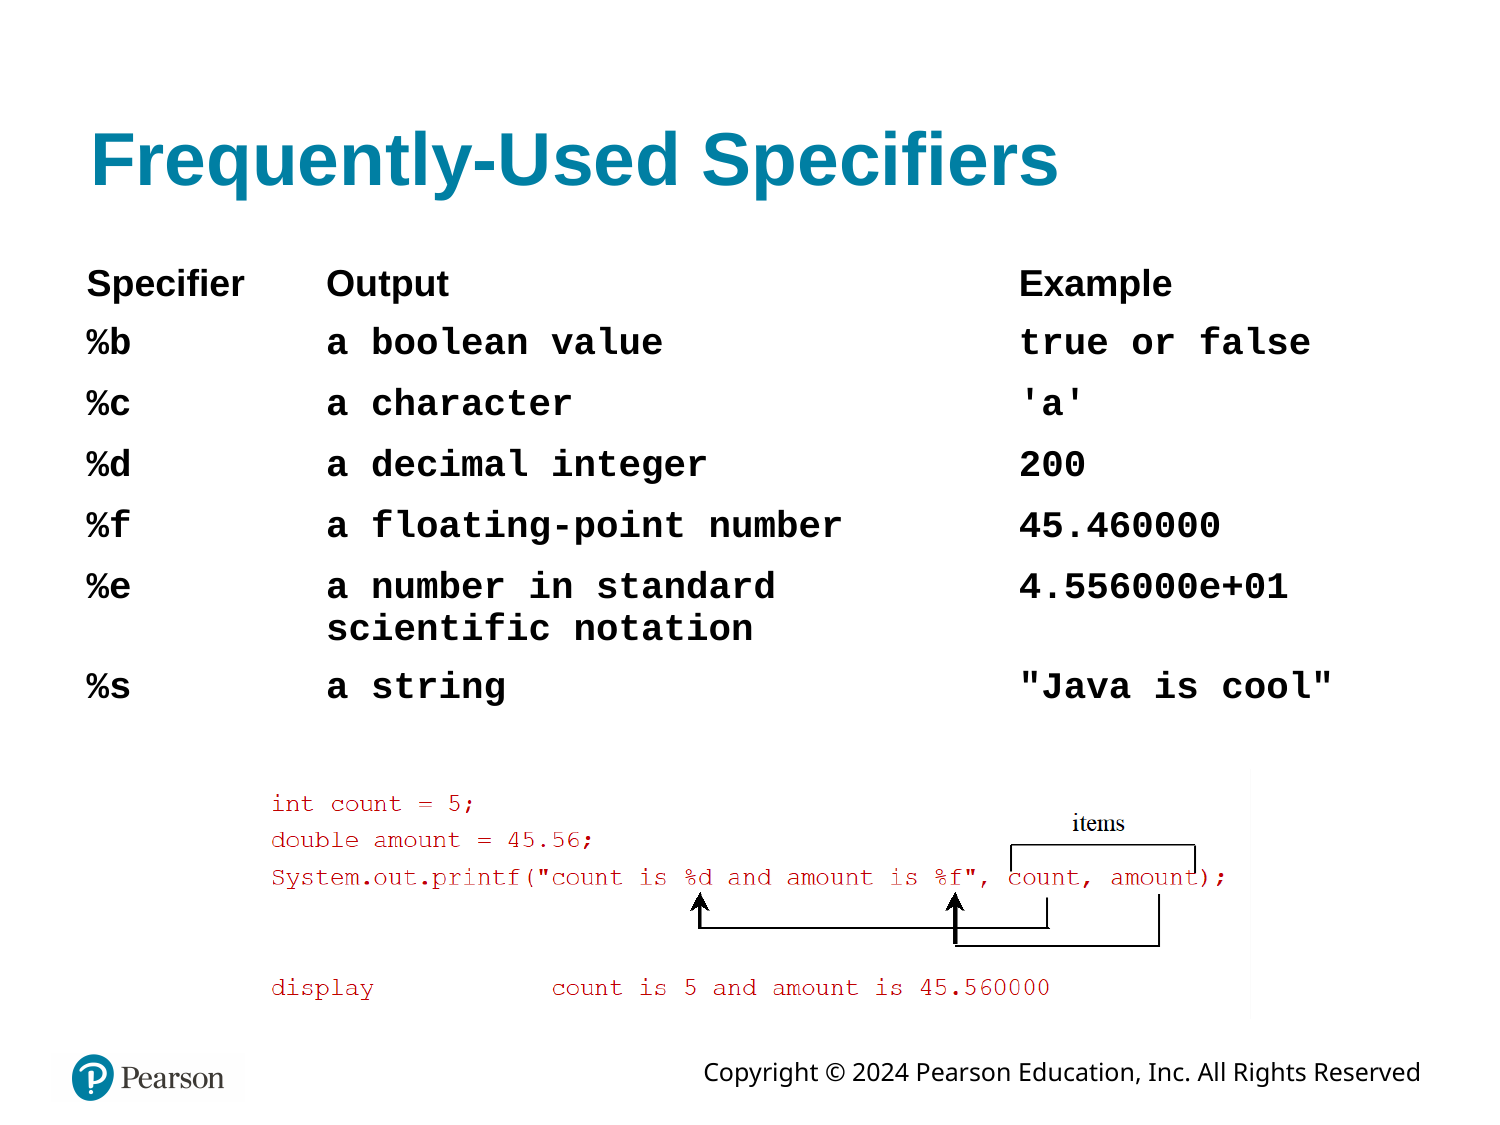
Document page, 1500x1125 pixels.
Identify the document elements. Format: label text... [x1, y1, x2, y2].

title Frequently-Used Specifiers [75, 35, 1425, 216]
table_cell %e [72, 559, 311, 659]
picture [237, 741, 1263, 1028]
table_cell 45.460000 [1004, 499, 1422, 559]
table_cell true or false [1004, 316, 1422, 377]
table_cell 200 [1004, 438, 1422, 499]
table_cell %c [72, 377, 311, 438]
table_header Output [311, 255, 1004, 316]
table_cell a decimal integer [311, 438, 1004, 499]
table_cell a number in standard scientific notation [311, 559, 1004, 659]
table_cell a string [311, 659, 1004, 720]
table_cell "Java is cool" [1004, 659, 1422, 720]
table_cell a floating-point number [311, 499, 1004, 559]
table_cell %f [72, 499, 311, 559]
table_cell a character [311, 377, 1004, 438]
table_cell %b [72, 316, 311, 377]
picture [51, 1053, 245, 1102]
table_cell 'a' [1004, 377, 1422, 438]
table_header Example [1004, 255, 1422, 316]
table_cell 4.556000e+01 [1004, 559, 1422, 659]
table_cell %s [72, 659, 311, 720]
table_header Specifier [72, 255, 311, 316]
table_cell %d [72, 438, 311, 499]
table_cell a boolean value [311, 316, 1004, 377]
